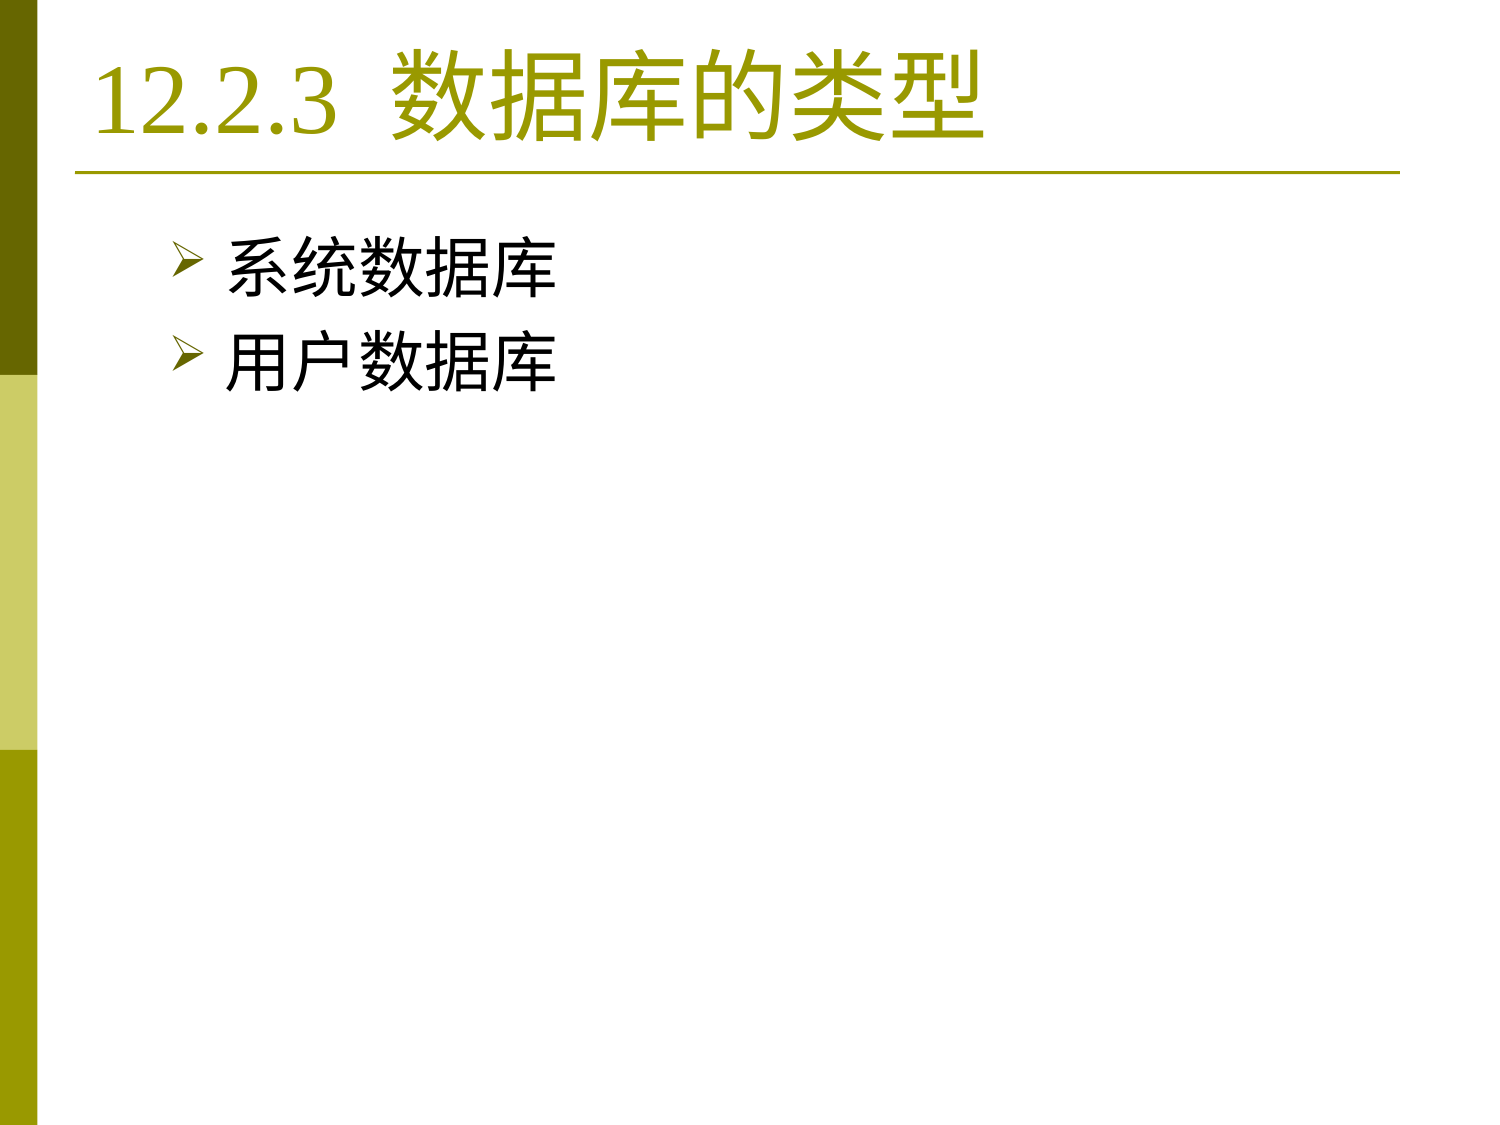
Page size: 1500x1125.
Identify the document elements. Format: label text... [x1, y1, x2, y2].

title 12.2.3 数据库的类型 [75, 45, 1425, 161]
list 系统数据库 用户数据库 [153, 218, 585, 539]
